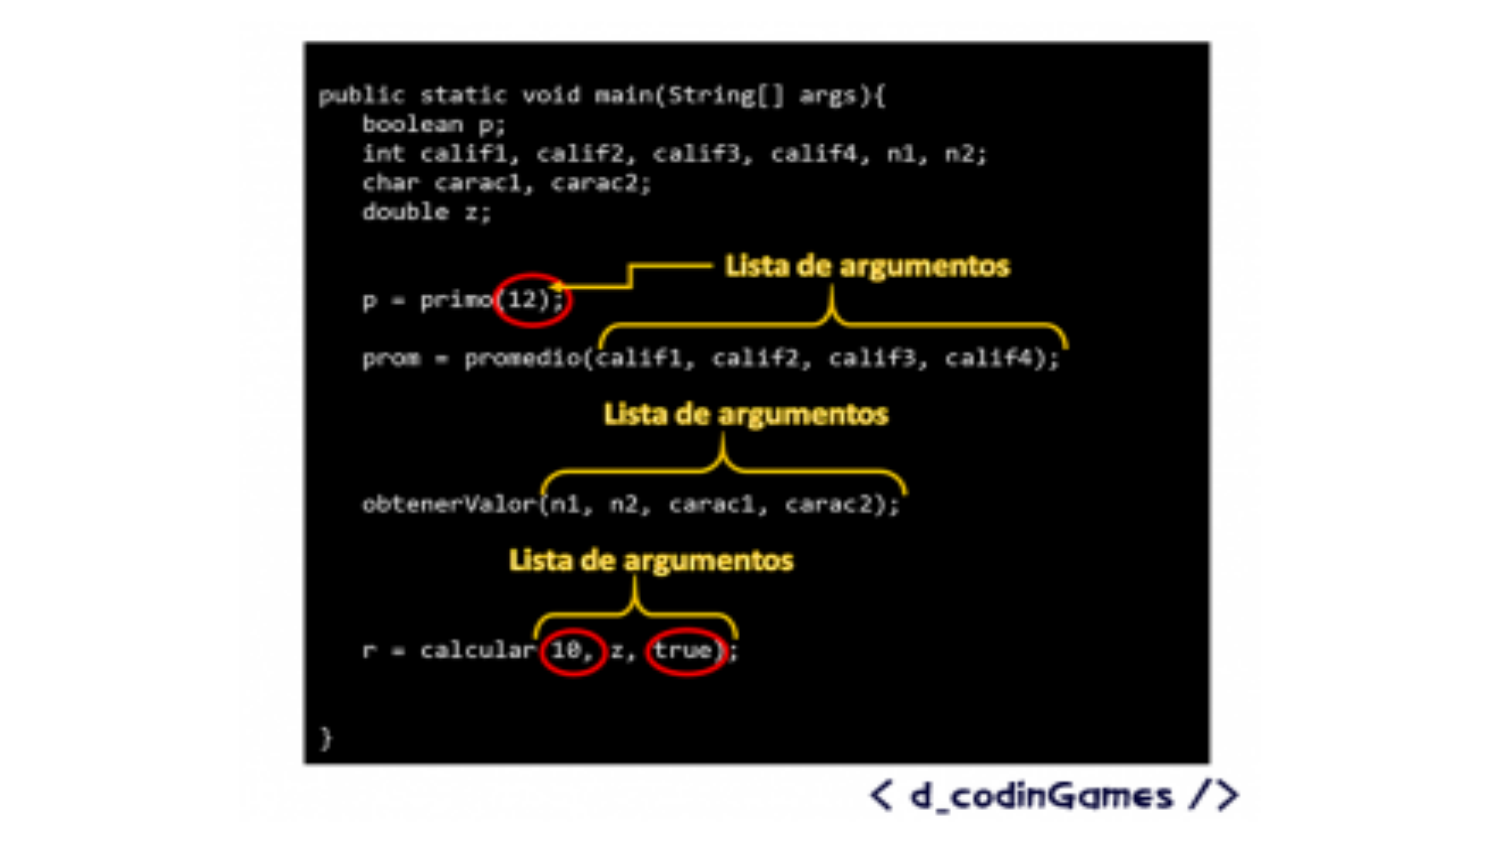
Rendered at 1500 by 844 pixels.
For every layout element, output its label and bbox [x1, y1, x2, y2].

picture [238, 21, 1262, 823]
